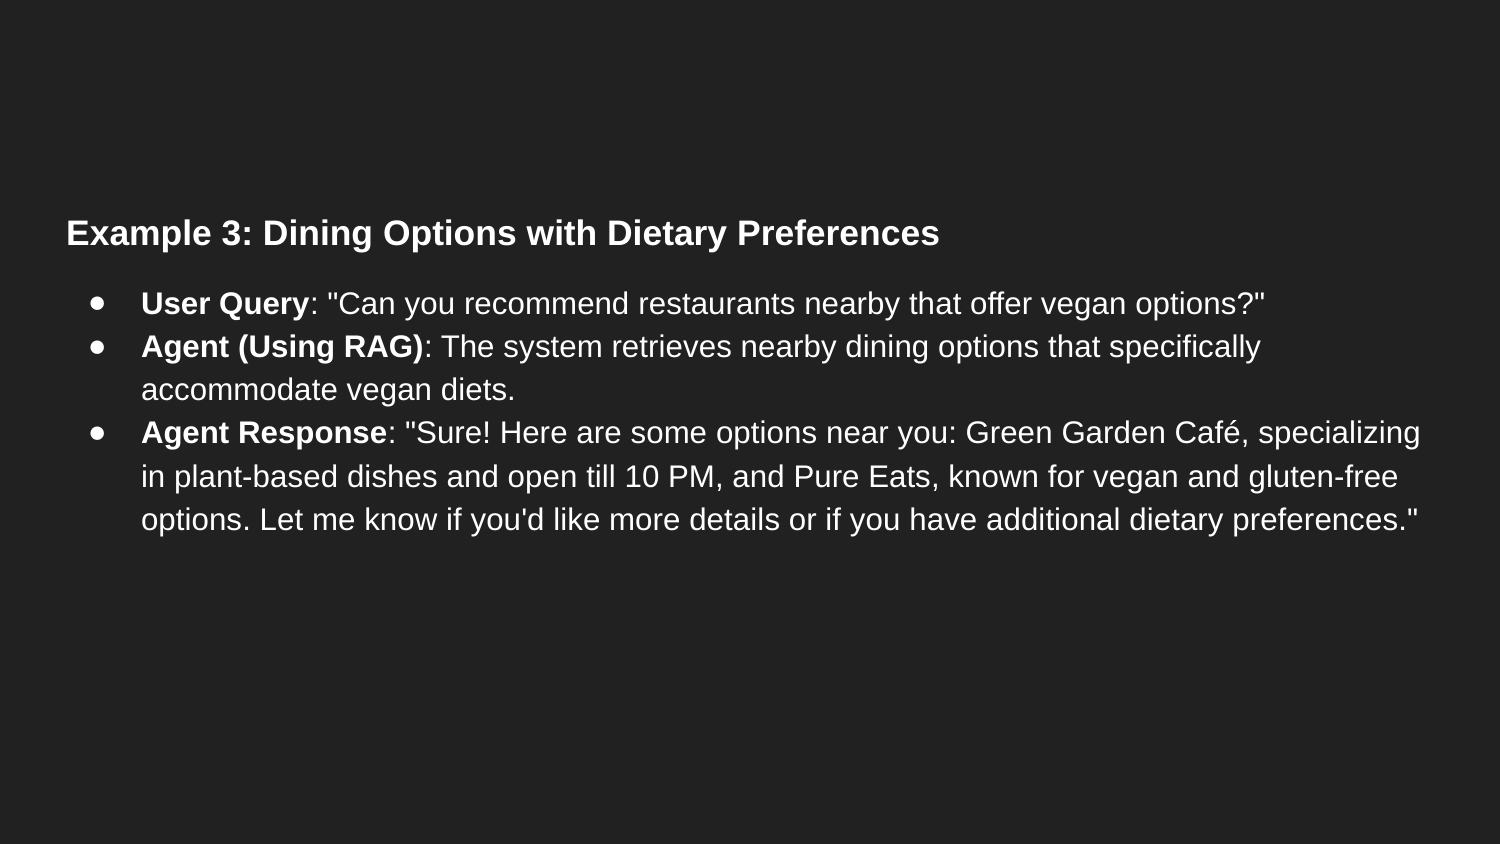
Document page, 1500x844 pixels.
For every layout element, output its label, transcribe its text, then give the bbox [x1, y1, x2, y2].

list Example 3: Dining Options with Dietary Preferences User Query: "Can you recommend restaurants nearby that offer vegan options?" Agent (Using RAG): The system retrieves nearby dining options that specifically accommodate vegan diets. Agent Response: "Sure! Here are some options near you: Green Garden Café, specializing in plant-based dishes and open till 10 PM, and Pure Eats, known for vegan and gluten-free options. Let me know if you'd like more details or if you have additional dietary preferences." [51, 189, 1449, 750]
